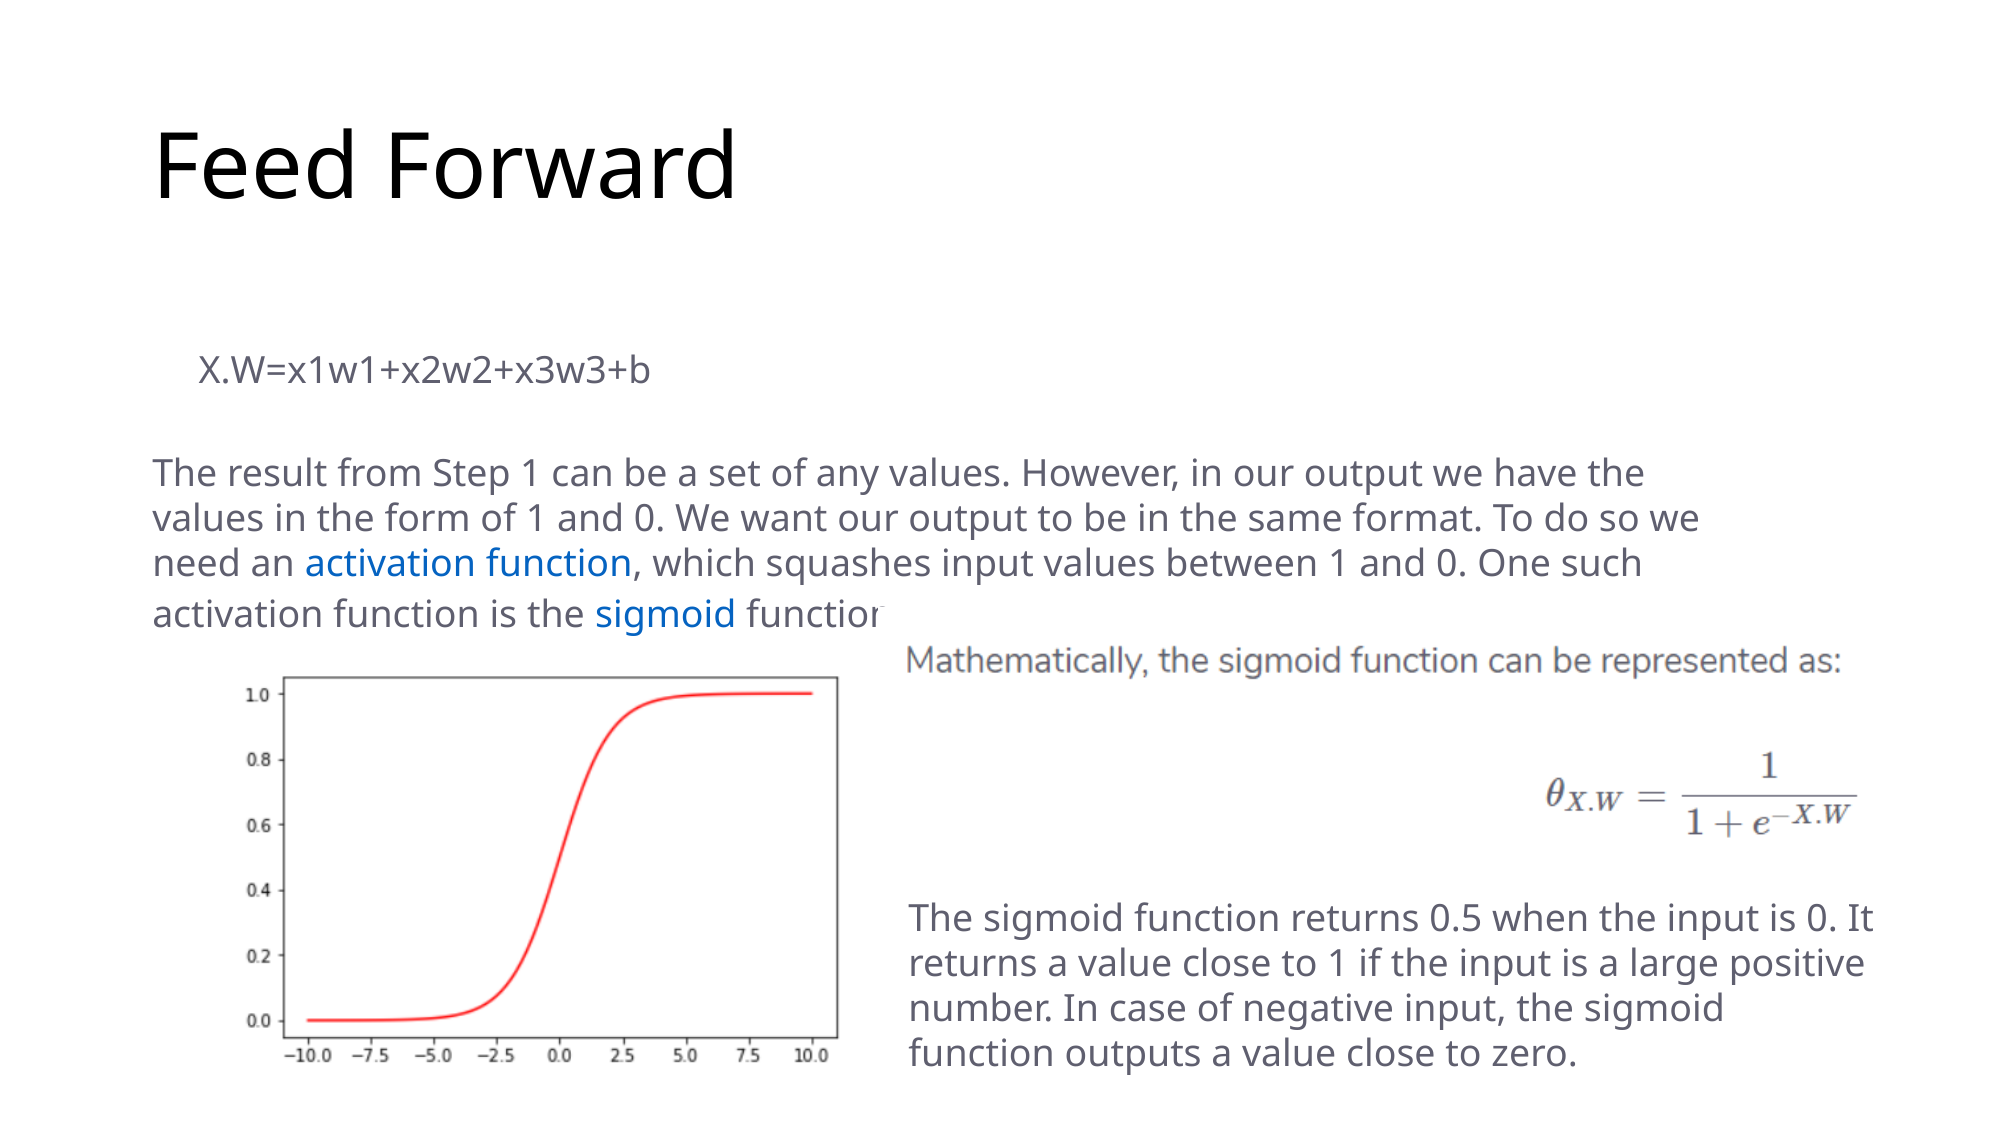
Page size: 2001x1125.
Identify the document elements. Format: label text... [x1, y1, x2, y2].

picture [222, 607, 1909, 1095]
text_box The sigmoid function returns 0.5 when the input is 0. It returns a value close to 1 if the input is a large positive number. In case of negative input, the sigmoid function outputs a value close to zero. [893, 886, 1894, 1082]
title Feed Forward [137, 59, 1863, 278]
text_box The result from Step 1 can be a set of any values. However, in our output we have the values in the form of 1 and 0. We want our output to be in the same format. To do so we need an activation function, which squashes input values between 1 and 0. One such activation function is the sigmoid function. [137, 441, 1745, 649]
text_box X.W=x1w1+x2w2+x3w3+b [183, 338, 1184, 399]
